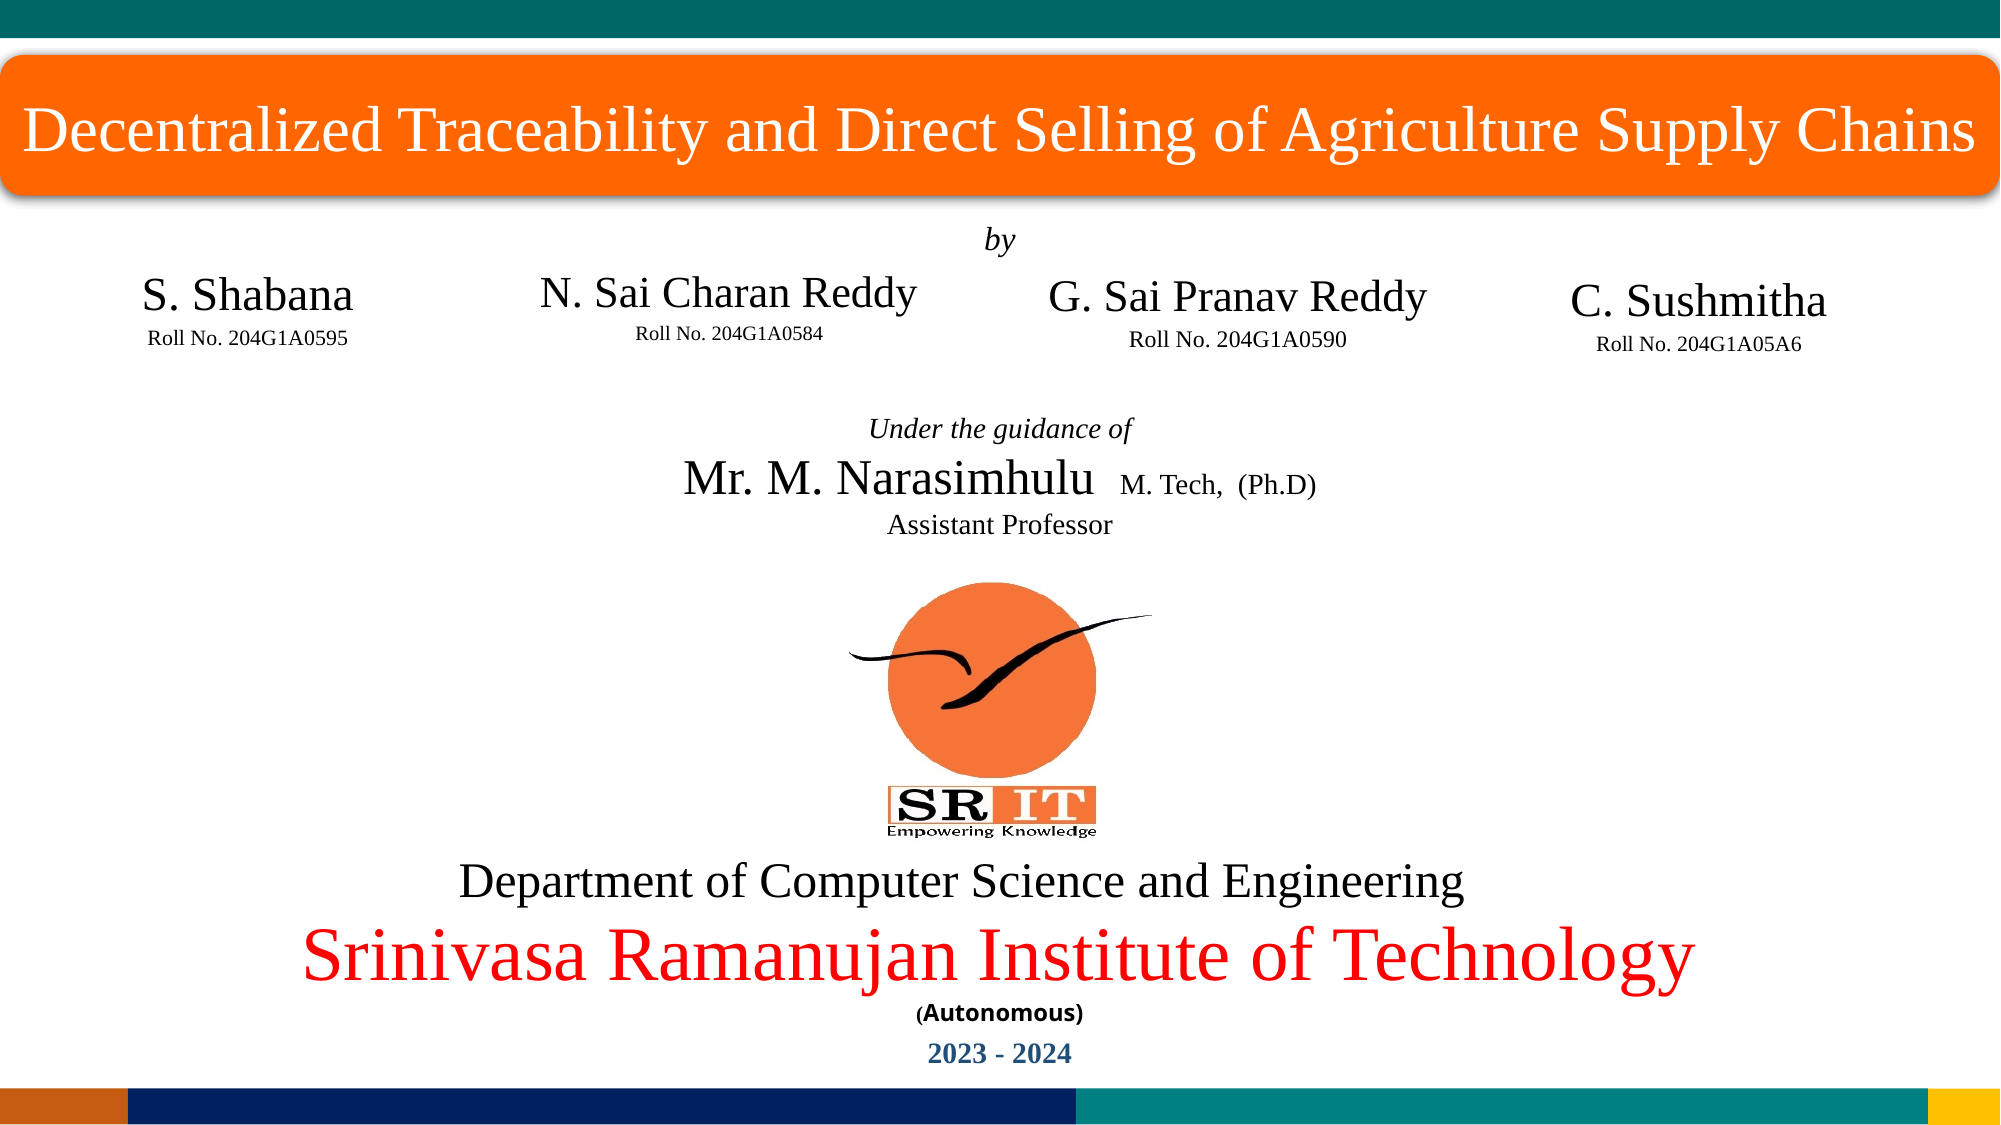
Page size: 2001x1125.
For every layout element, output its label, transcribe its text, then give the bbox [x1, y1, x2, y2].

text_box S. Shabana Roll No. 204G1A0595 [52, 262, 444, 359]
text_box G. Sai Pranav Reddy Roll No. 204G1A0590 [1017, 265, 1459, 361]
text_box by [445, 206, 1555, 265]
text_box Department of Computer Science and Engineering Srinivasa Ramanujan Institute of Technology (Autonomous) 2023 - 2024 [248, 846, 1752, 1081]
text_box N. Sai Charan Reddy Roll No. 204G1A0584 [521, 265, 937, 359]
text_box Under the guidance of Mr. M. Narasimhulu M. Tech, (Ph.D) Assistant Professor [616, 406, 1384, 554]
text_box C. Sushmitha Roll No. 204G1A05A6 [1533, 268, 1865, 365]
text_box [1180, 266, 1512, 363]
text_box Decentralized Traceability and Direct Selling of Agriculture Supply Chains [0, 54, 2000, 196]
picture [848, 570, 1152, 847]
